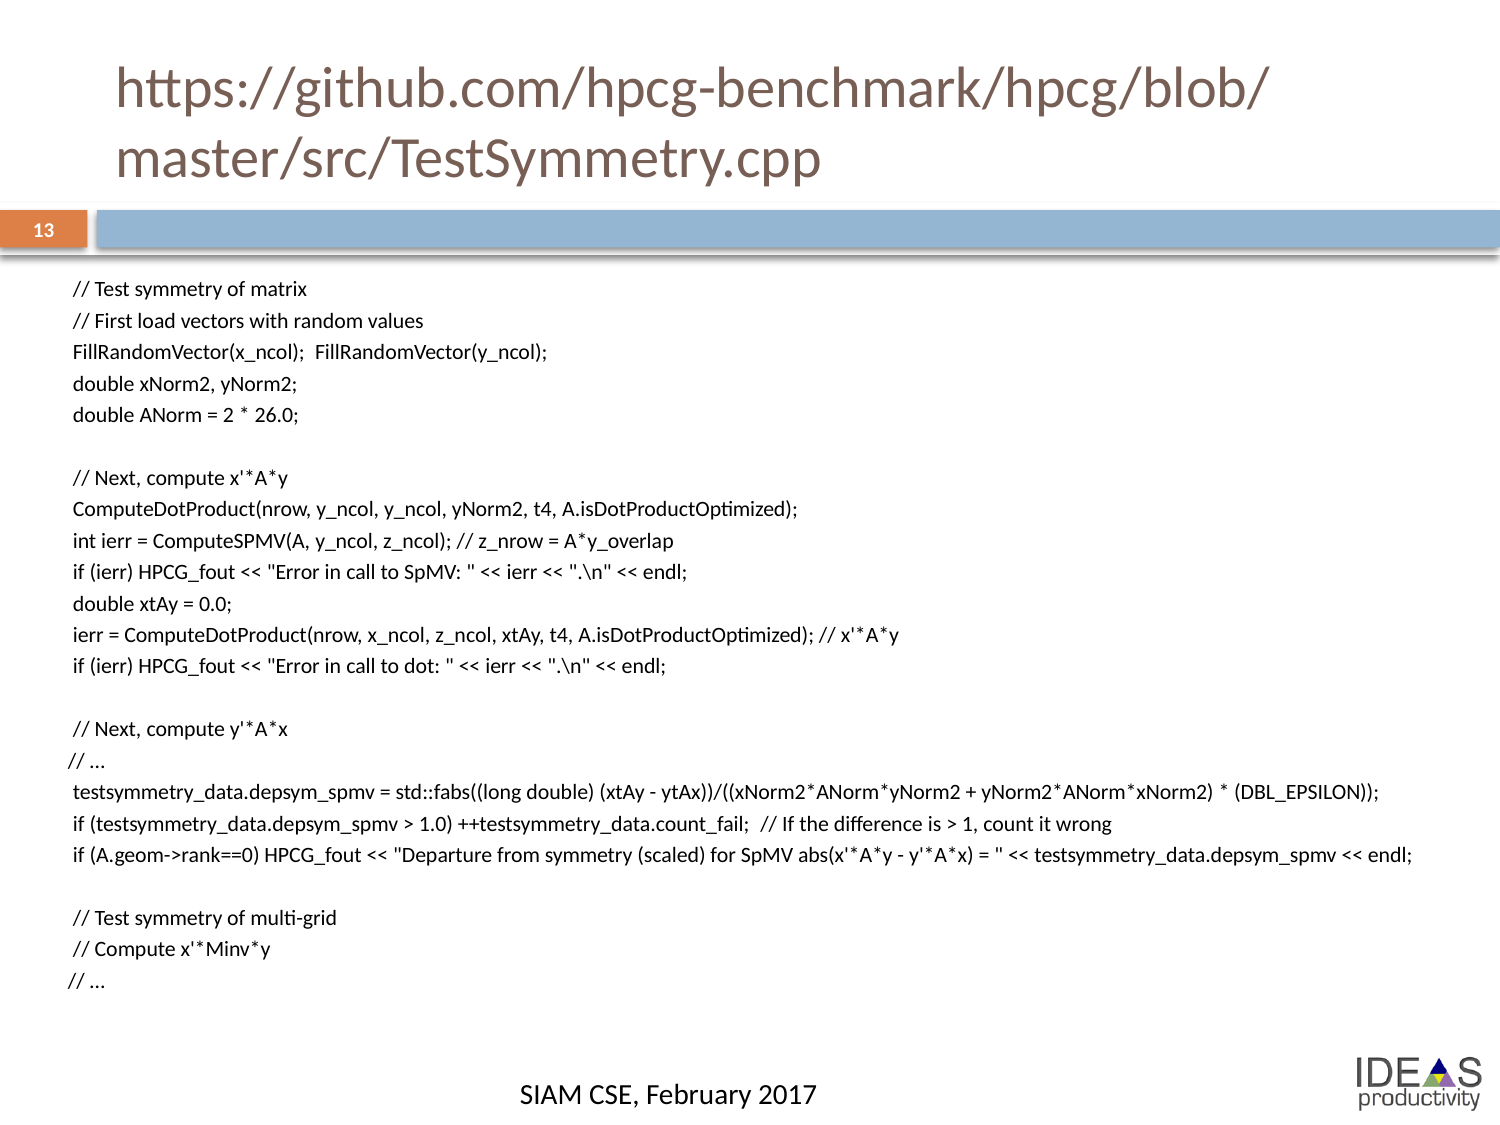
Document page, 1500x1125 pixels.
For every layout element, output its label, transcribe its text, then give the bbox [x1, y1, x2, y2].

footer SIAM CSE, February 2017 [505, 1068, 1005, 1105]
picture [1351, 1052, 1486, 1115]
slide_number 13 [0, 208, 88, 249]
title https://github.com/hpcg-benchmark/hpcg/blob/master/src/TestSymmetry.cpp [100, 37, 1438, 200]
list // Test symmetry of matrix // First load vectors with random values FillRandomVector(x_ncol); FillRandomVector(y_ncol); double xNorm2, yNorm2; double ANorm = 2 * 26.0; // Next, compute x'*A*y ComputeDotProduct(nrow, y_ncol, y_ncol, yNorm2, t4, A.isDotProductOptimized); int ierr = ComputeSPMV(A, y_ncol, z_ncol); // z_nrow = A*y_overlap if (ierr) HPCG_fout << "Error in call to SpMV: " << ierr << ".\n" << endl; double xtAy = 0.0; ierr = ComputeDotProduct(nrow, x_ncol, z_ncol, xtAy, t4, A.isDotProductOptimized); // x'*A*y if (ierr) HPCG_fout << "Error in call to dot: " << ierr << ".\n" << endl; // Next, compute y'*A*x // … testsymmetry_data.depsym_spmv = std::fabs((long double) (xtAy - ytAx))/((xNorm2*ANorm*yNorm2 + yNorm2*ANorm*xNorm2) * (DBL_EPSILON)); if (testsymmetry_data.depsym_spmv > 1.0) ++testsymmetry_data.count_fail; // If the difference is > 1, count it wrong if (A.geom->rank==0) HPCG_fout << "Departure from symmetry (scaled) for SpMV abs(x'*A*y - y'*A*x) = " << testsymmetry_data.depsym_spmv << endl; // Test symmetry of multi-grid // Compute x'*Minv*y // … [53, 262, 1438, 1105]
